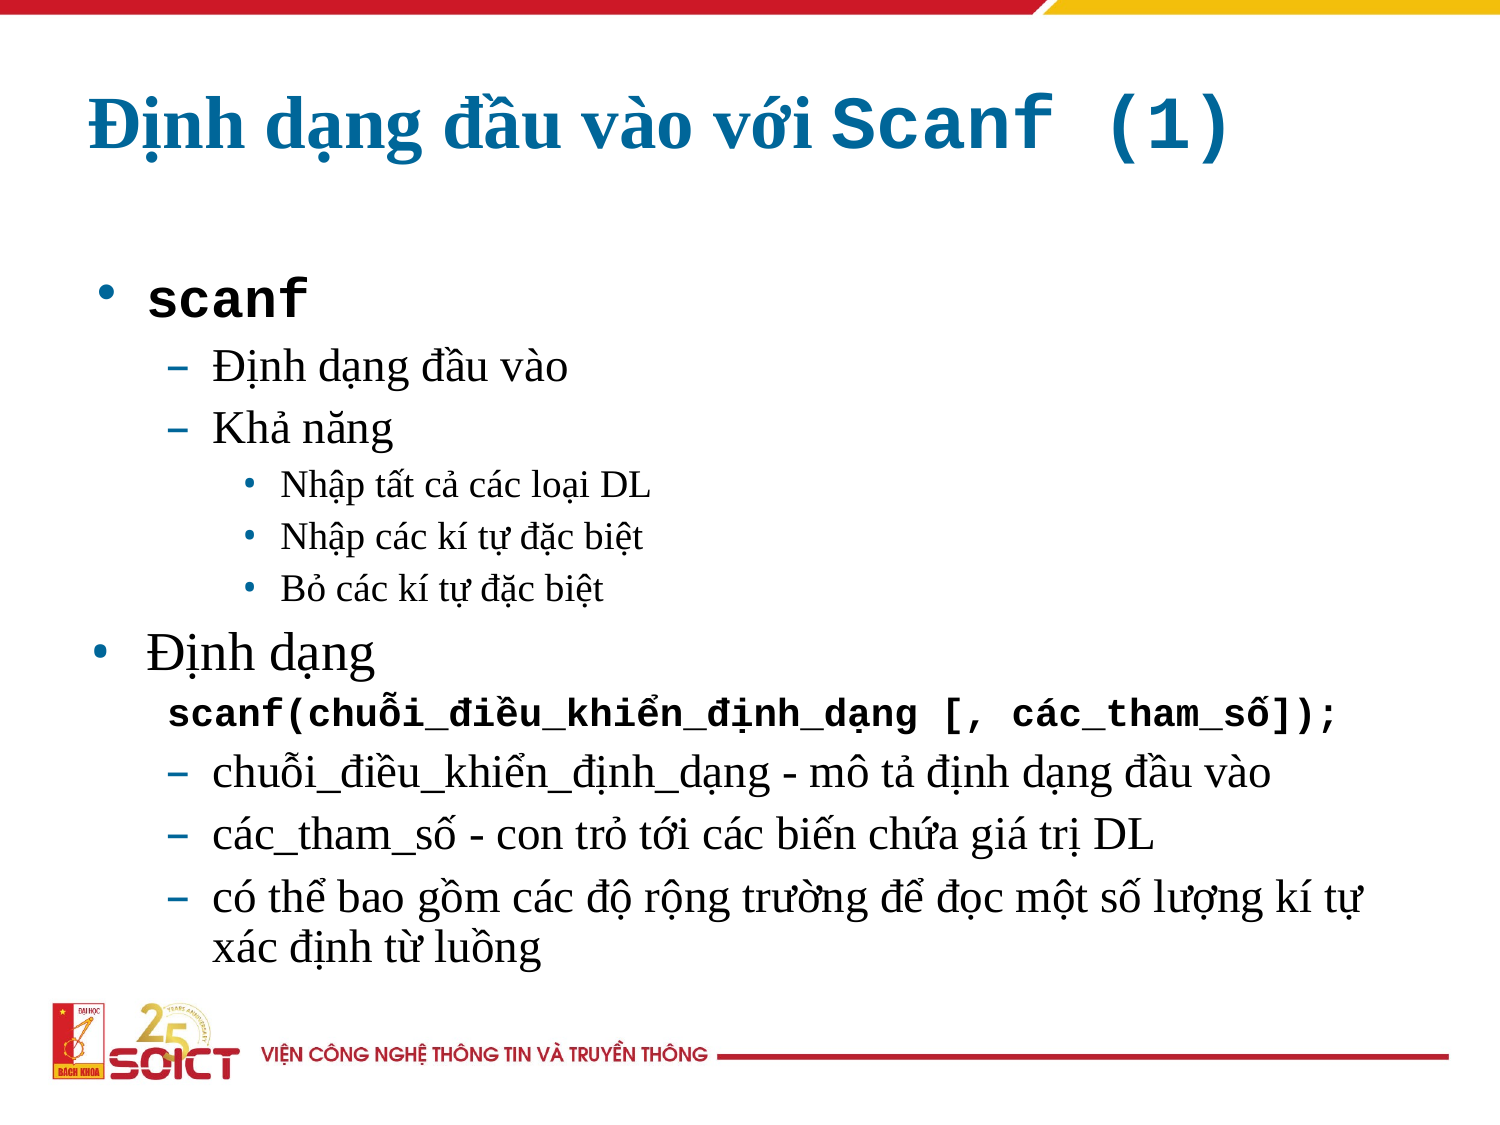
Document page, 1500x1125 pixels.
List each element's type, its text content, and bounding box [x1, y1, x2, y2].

picture [0, 0, 1500, 1125]
list scanf Định dạng đầu vào Khả năng Nhập tất cả các loại DL Nhập các kí tự đặc biệt Bỏ các kí tự đặc biệt Định dạng scanf(chuỗi_điều_khiển_định_dạng [, các_tham_số]); chuỗi_điều_khiển_định_dạng - mô tả định dạng đầu vào các_tham_số - con trỏ tới các biến chứa giá trị DL có thể bao gồm các độ rộng trường để đọc một số lượng kí tự xác định từ luồng [75, 262, 1425, 994]
title Định dạng đầu vào với Scanf (1) [72, 16, 1425, 233]
